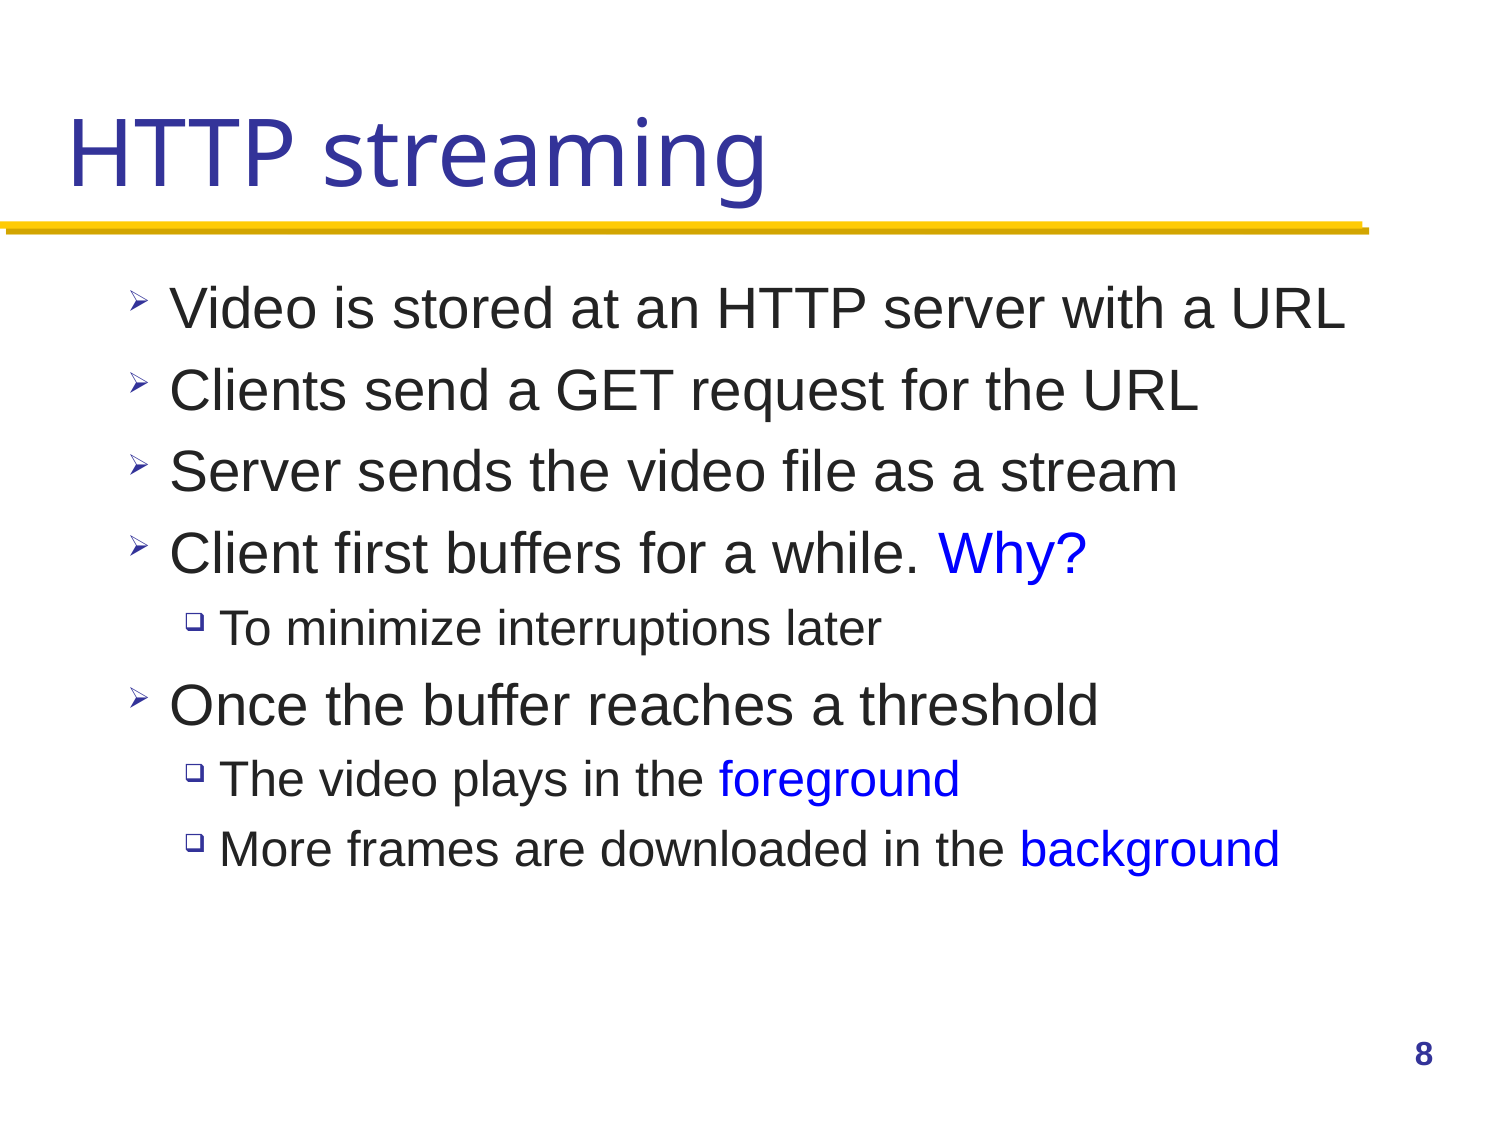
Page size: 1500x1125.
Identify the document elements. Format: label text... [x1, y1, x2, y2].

slide_number 8 [1400, 1025, 1500, 1100]
list Video is stored at an HTTP server with a URL Clients send a GET request for the URL Server sends the video file as a stream Client first buffers for a while. Why? To minimize interruptions later Once the buffer reaches a threshold The video plays in the foreground More frames are downloaded in the background [112, 262, 1413, 988]
title HTTP streaming [49, 24, 1451, 213]
